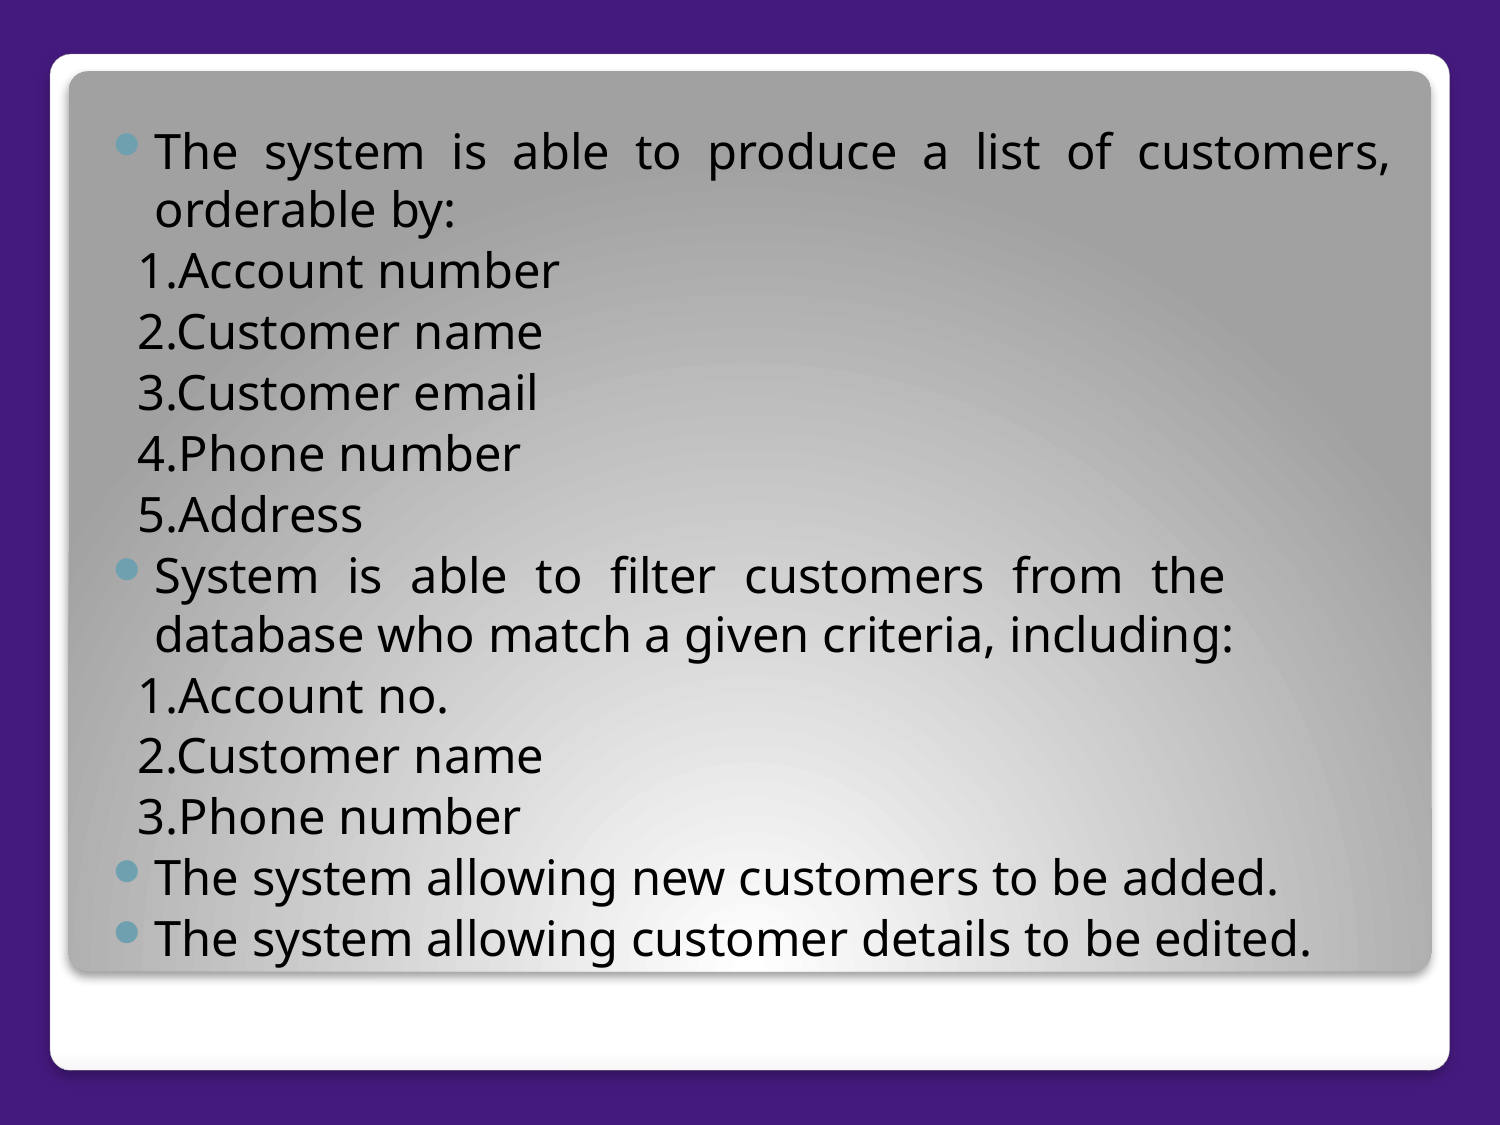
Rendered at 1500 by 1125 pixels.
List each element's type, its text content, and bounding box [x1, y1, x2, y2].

list The system is able to produce a list of customers, orderable by: 1.Account number 2.Customer name 3.Customer email 4.Phone number 5.Address System is able to filter customers from the database who match a given criteria, including: 1.Account no. 2.Customer name 3.Phone number The system allowing new customers to be added. The system allowing customer details to be edited. [82, 105, 1407, 1008]
